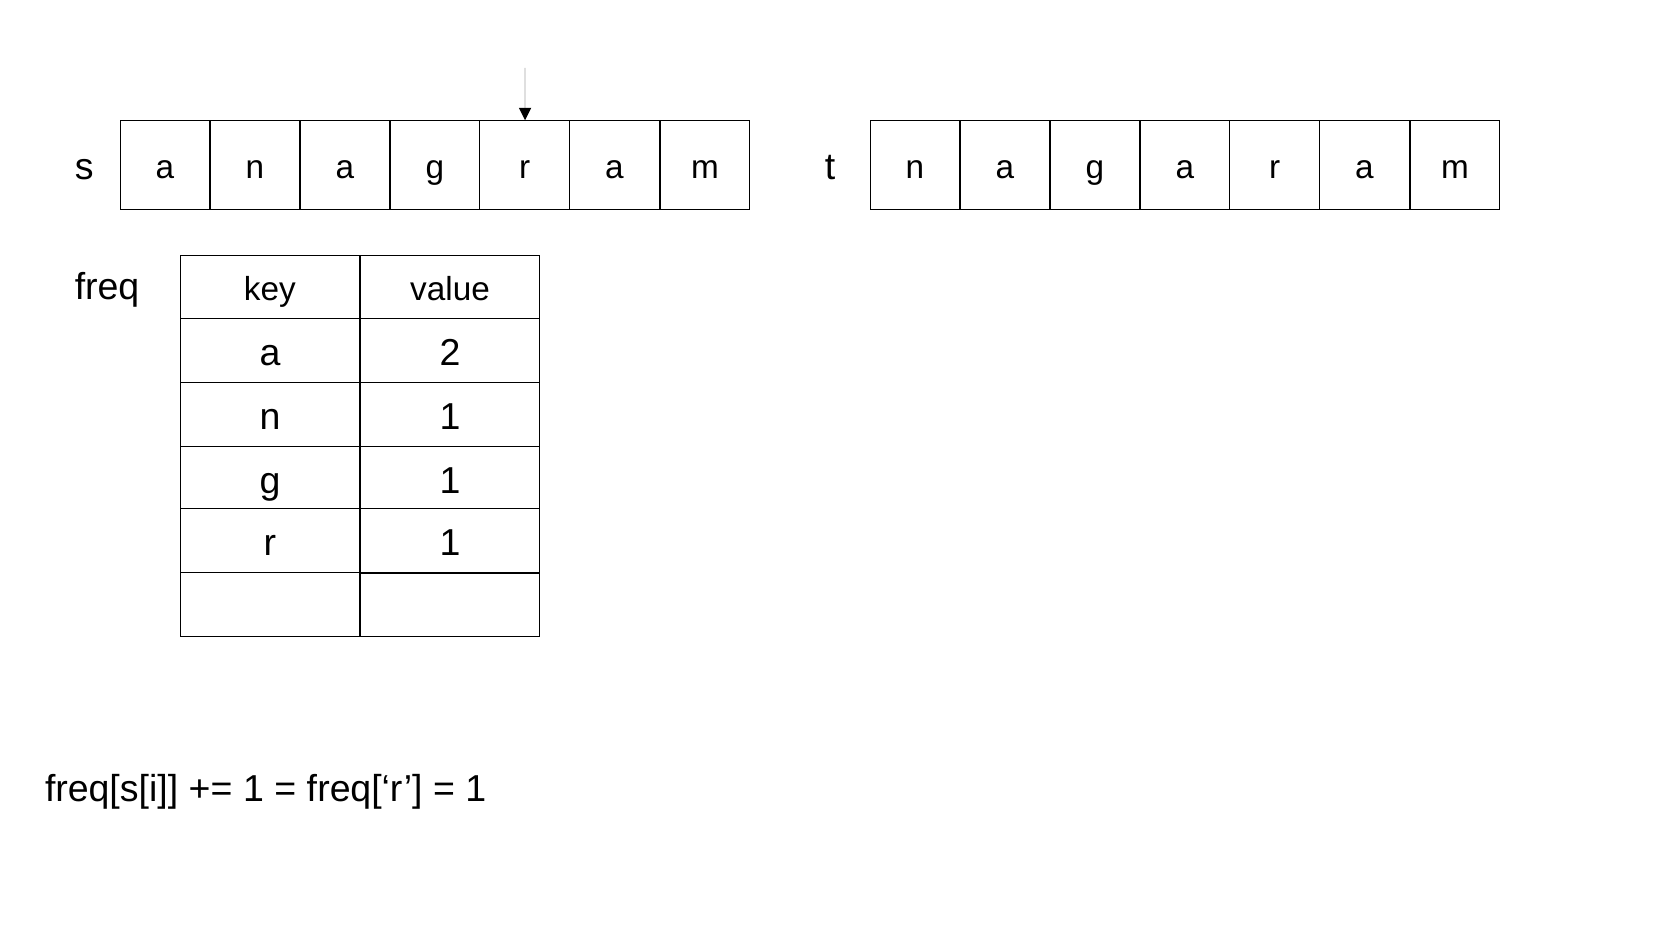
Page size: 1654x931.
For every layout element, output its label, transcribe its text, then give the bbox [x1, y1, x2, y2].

text_box key [180, 255, 360, 318]
text_box [518, 67, 532, 120]
text_box [360, 573, 540, 637]
text_box 2 [360, 318, 540, 382]
text_box a [1140, 120, 1229, 210]
text_box n [210, 120, 300, 210]
text_box [180, 572, 360, 637]
text_box a [1319, 120, 1410, 210]
text_box a [569, 120, 660, 210]
text_box value [360, 255, 540, 318]
text_box freq [59, 255, 180, 315]
text_box a [120, 120, 210, 135]
text_box a [180, 318, 360, 382]
text_box r [479, 120, 569, 210]
text_box a [120, 195, 210, 210]
text_box a [300, 120, 390, 210]
text_box r [180, 508, 360, 572]
text_box a [960, 120, 1050, 210]
text_box m [660, 120, 750, 210]
text_box n [180, 382, 360, 446]
text_box m [1410, 120, 1500, 210]
text_box g [390, 120, 479, 210]
text_box 1 [360, 446, 540, 508]
text_box g [180, 446, 360, 508]
text_box n [870, 195, 960, 210]
text_box r [1229, 120, 1319, 210]
text_box n [870, 120, 960, 135]
text_box t [809, 135, 1005, 195]
text_box g [1050, 120, 1140, 210]
text_box 1 [360, 508, 540, 573]
text_box 1 [360, 382, 540, 446]
text_box s [59, 135, 255, 195]
text_box freq[s[i]] += 1 = freq[‘r’] = 1 [30, 756, 1620, 825]
